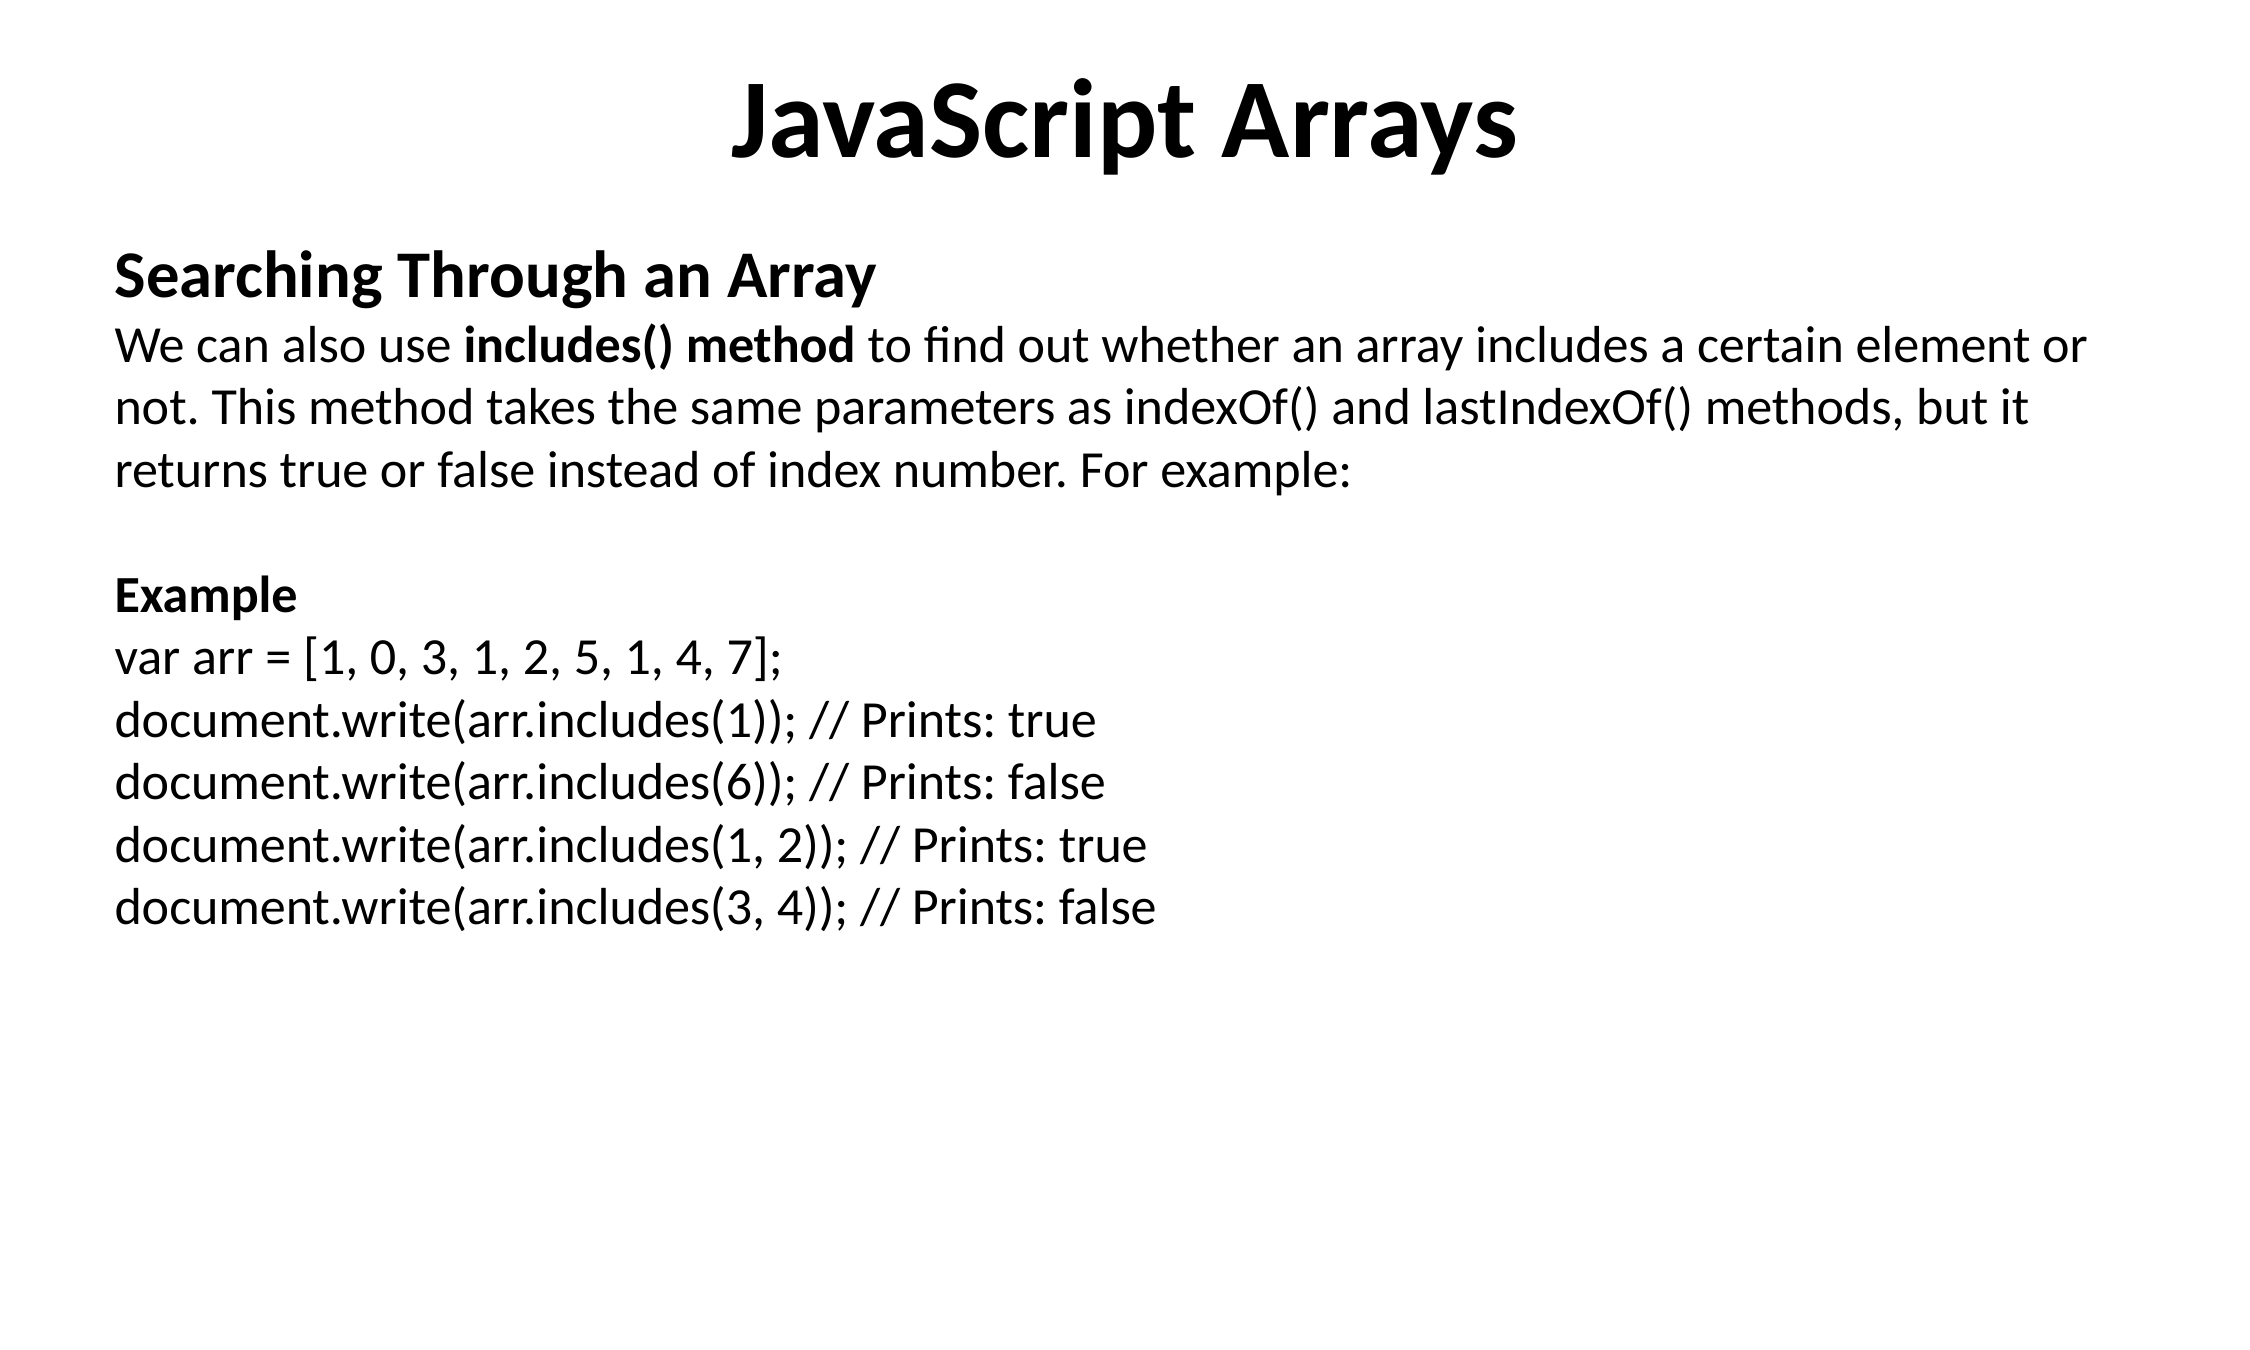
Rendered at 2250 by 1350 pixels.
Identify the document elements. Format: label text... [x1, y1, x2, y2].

text_box JavaScript Arrays [700, 37, 1550, 188]
text_box Searching Through an Array We can also use includes() method to find out whether an array includes a certain element or not. This method takes the same parameters as indexOf() and lastIndexOf() methods, but it returns true or false instead of index number. For example: Example var arr = [1, 0, 3, 1, 2, 5, 1, 4, 7]; document.write(arr.includes(1)); // Prints: true document.write(arr.includes(6)); // Prints: false document.write(arr.includes(1, 2)); // Prints: true document.write(arr.includes(3, 4)); // Prints: false [99, 222, 2188, 943]
